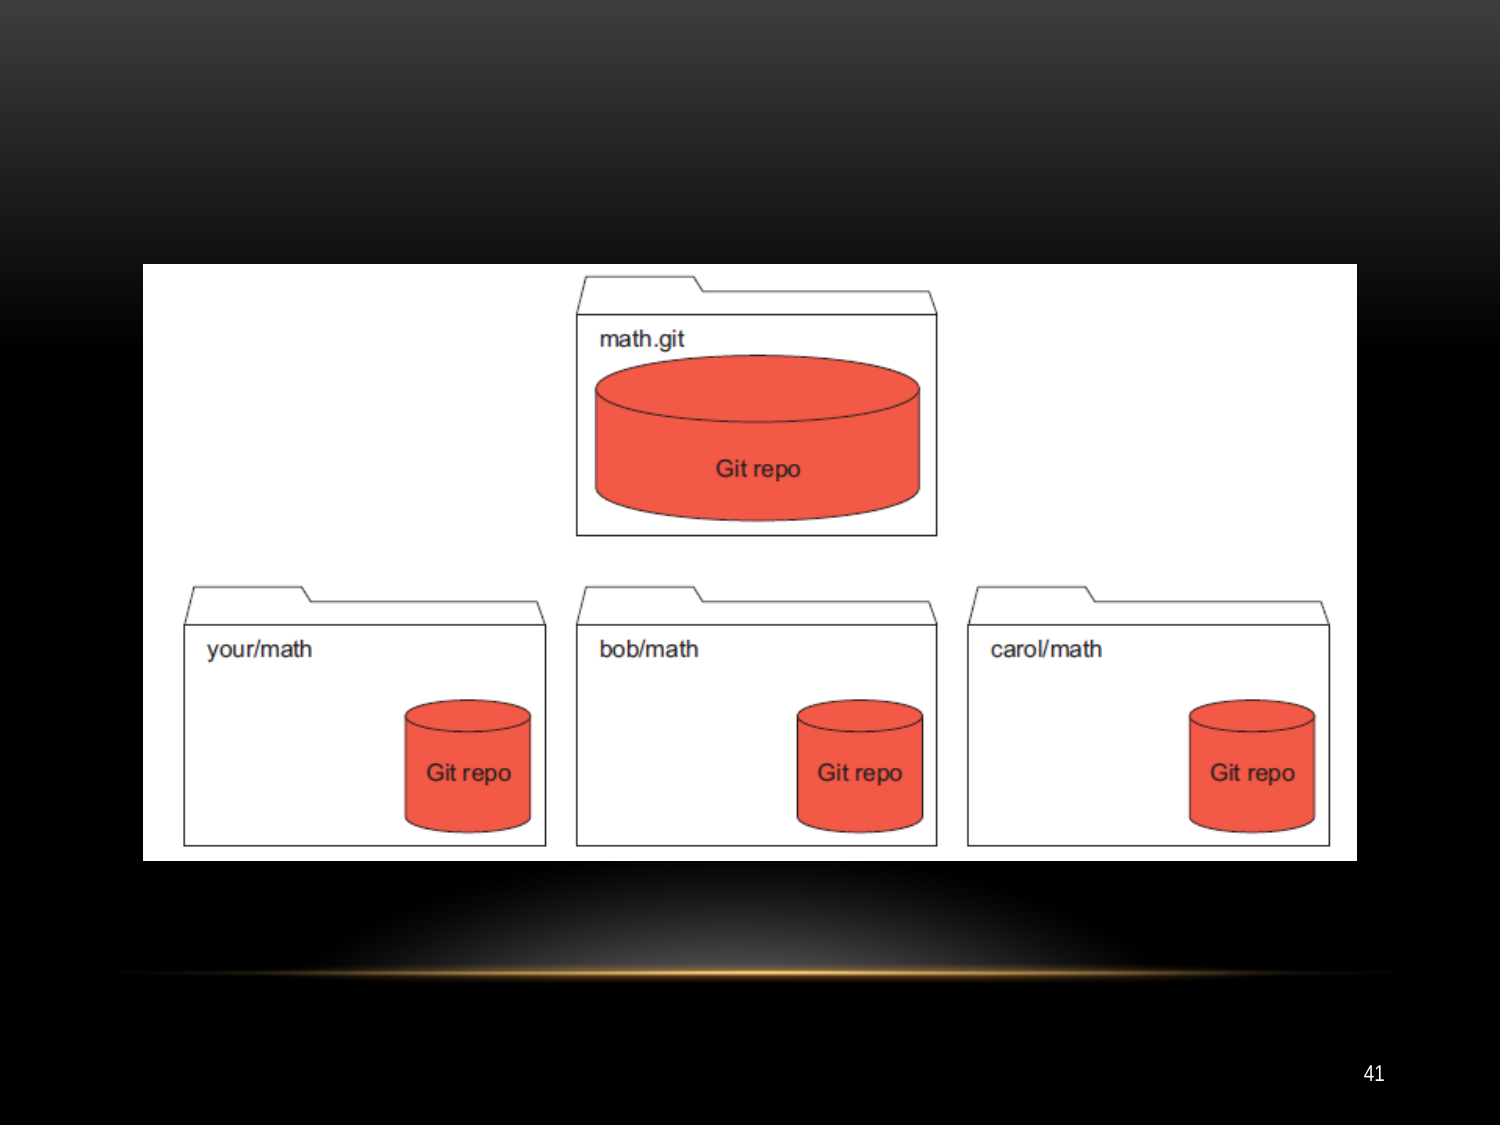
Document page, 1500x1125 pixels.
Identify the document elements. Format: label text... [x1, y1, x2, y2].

slide_number 41 [1237, 1042, 1400, 1103]
picture [0, 0, 1500, 1125]
